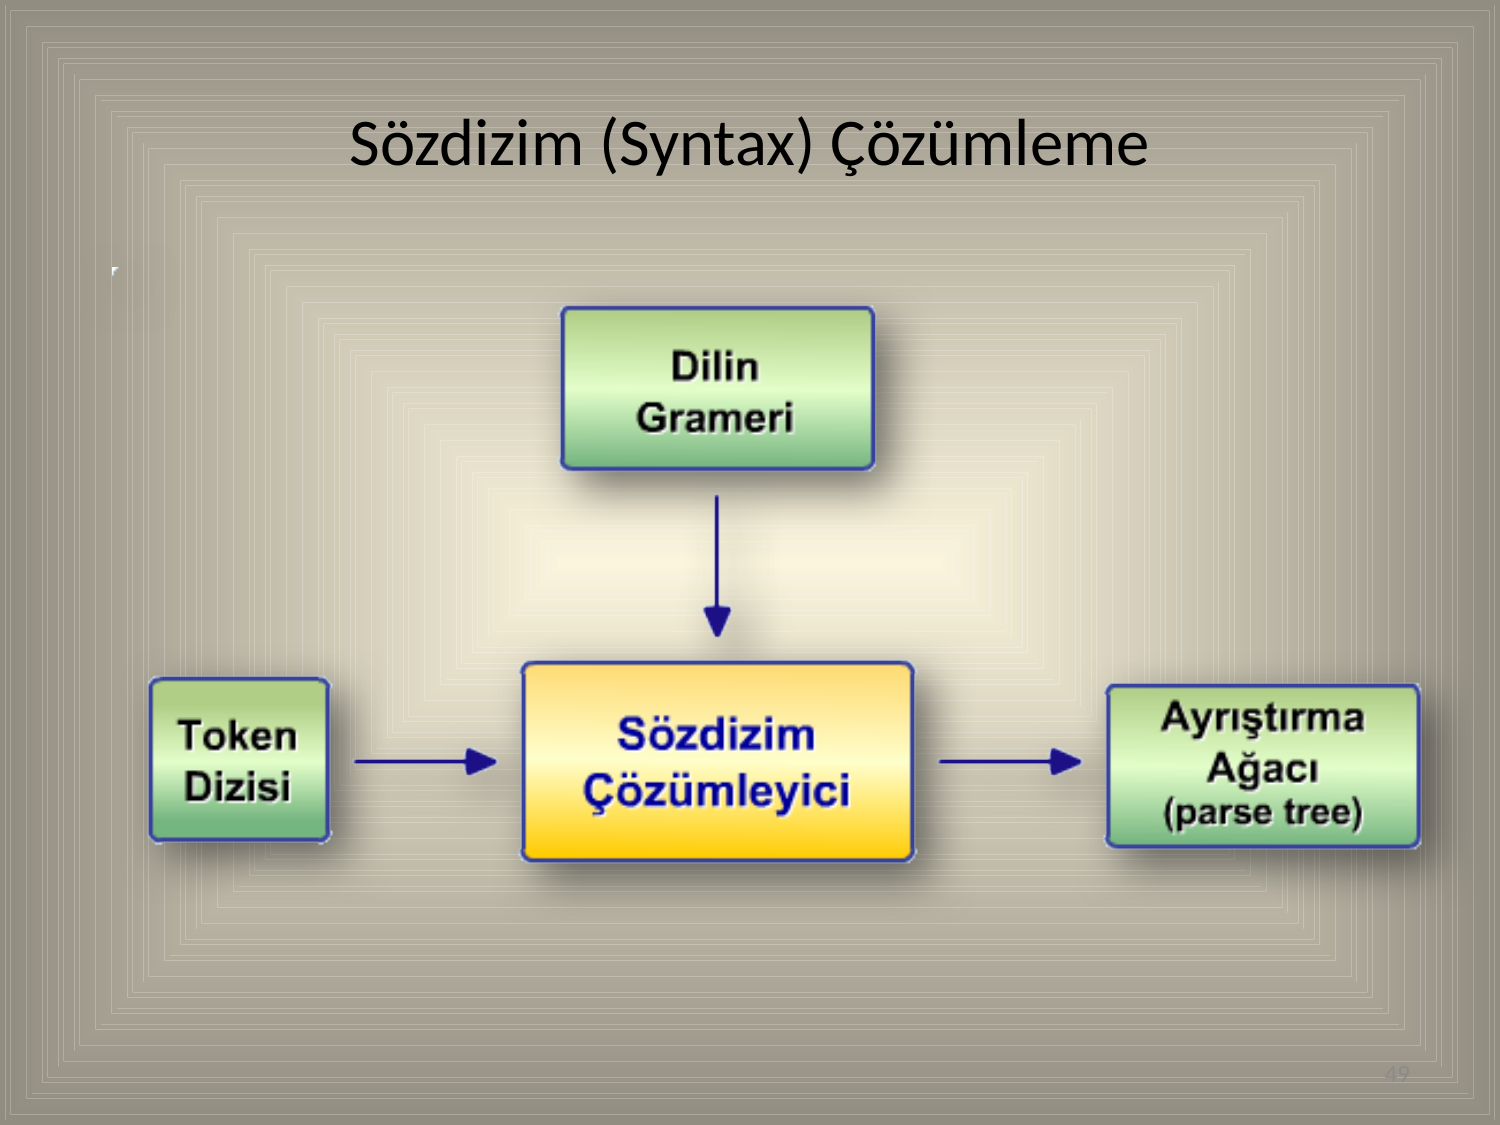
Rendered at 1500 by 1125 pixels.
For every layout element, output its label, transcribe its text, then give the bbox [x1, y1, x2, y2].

title Sözdizim (Syntax) Çözümleme [75, 45, 1425, 233]
slide_number 49 [1074, 1042, 1425, 1103]
picture [111, 266, 1438, 882]
